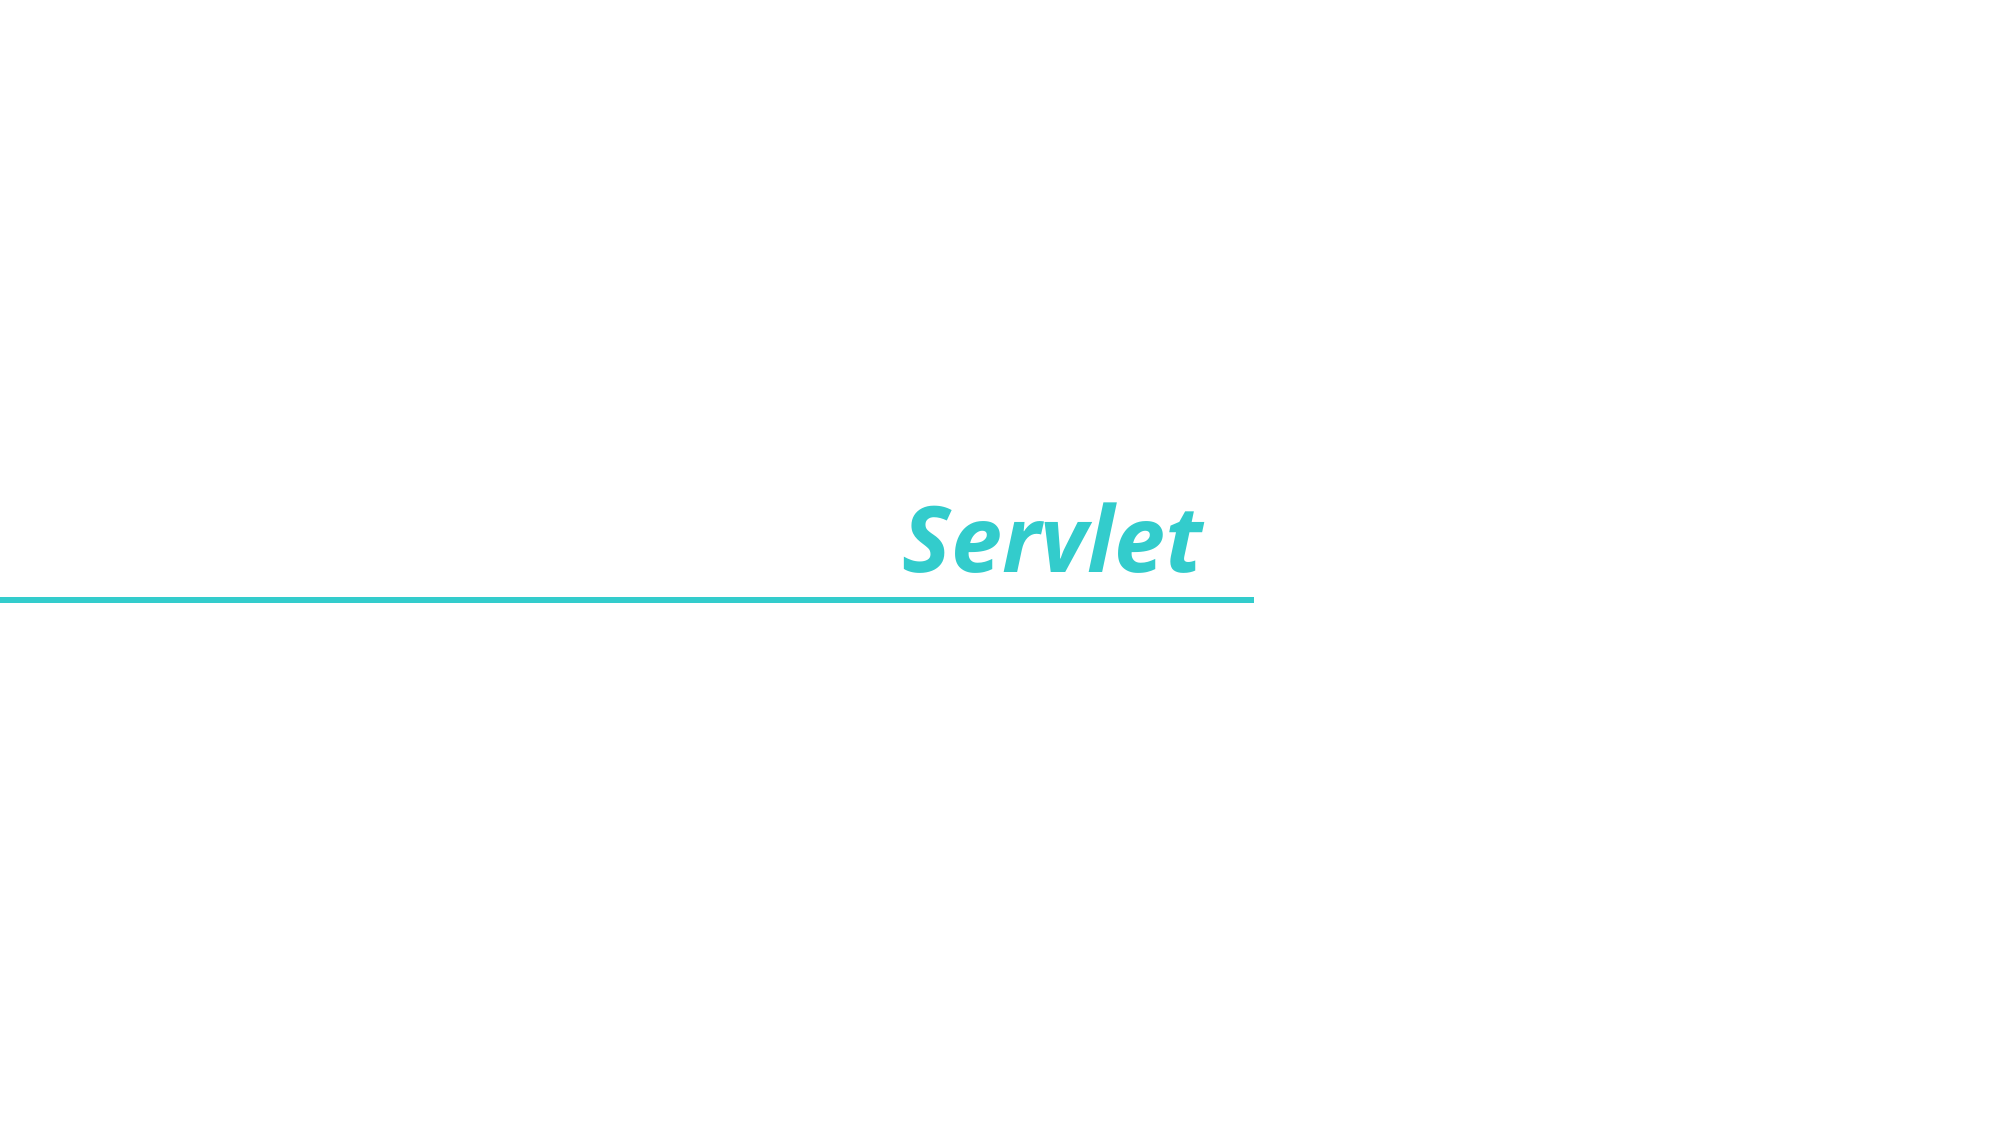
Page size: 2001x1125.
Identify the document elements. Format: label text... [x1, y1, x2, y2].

text_box Servlet [887, 473, 1219, 597]
